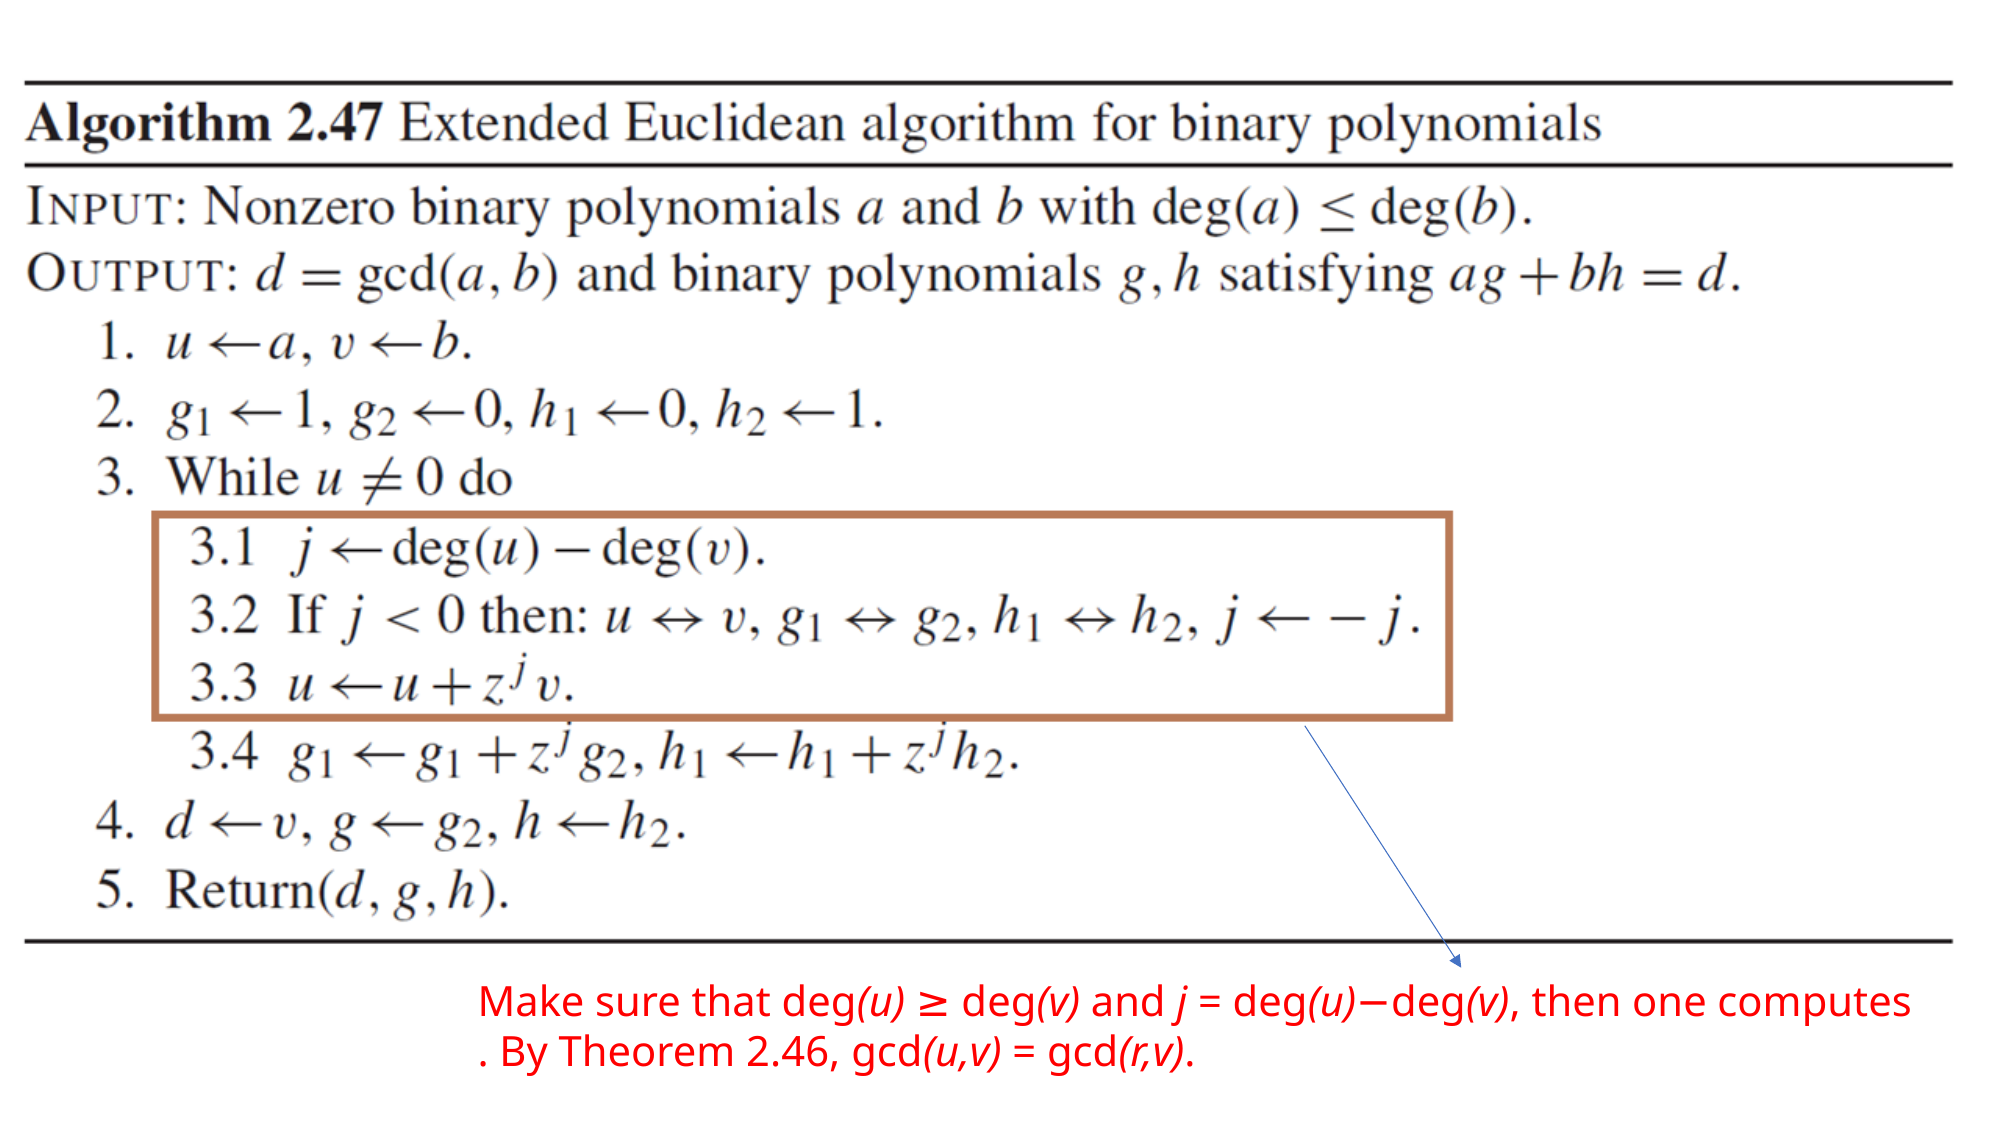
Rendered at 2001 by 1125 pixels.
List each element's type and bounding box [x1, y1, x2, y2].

picture [0, 70, 1969, 1055]
text_box [1304, 725, 1462, 968]
